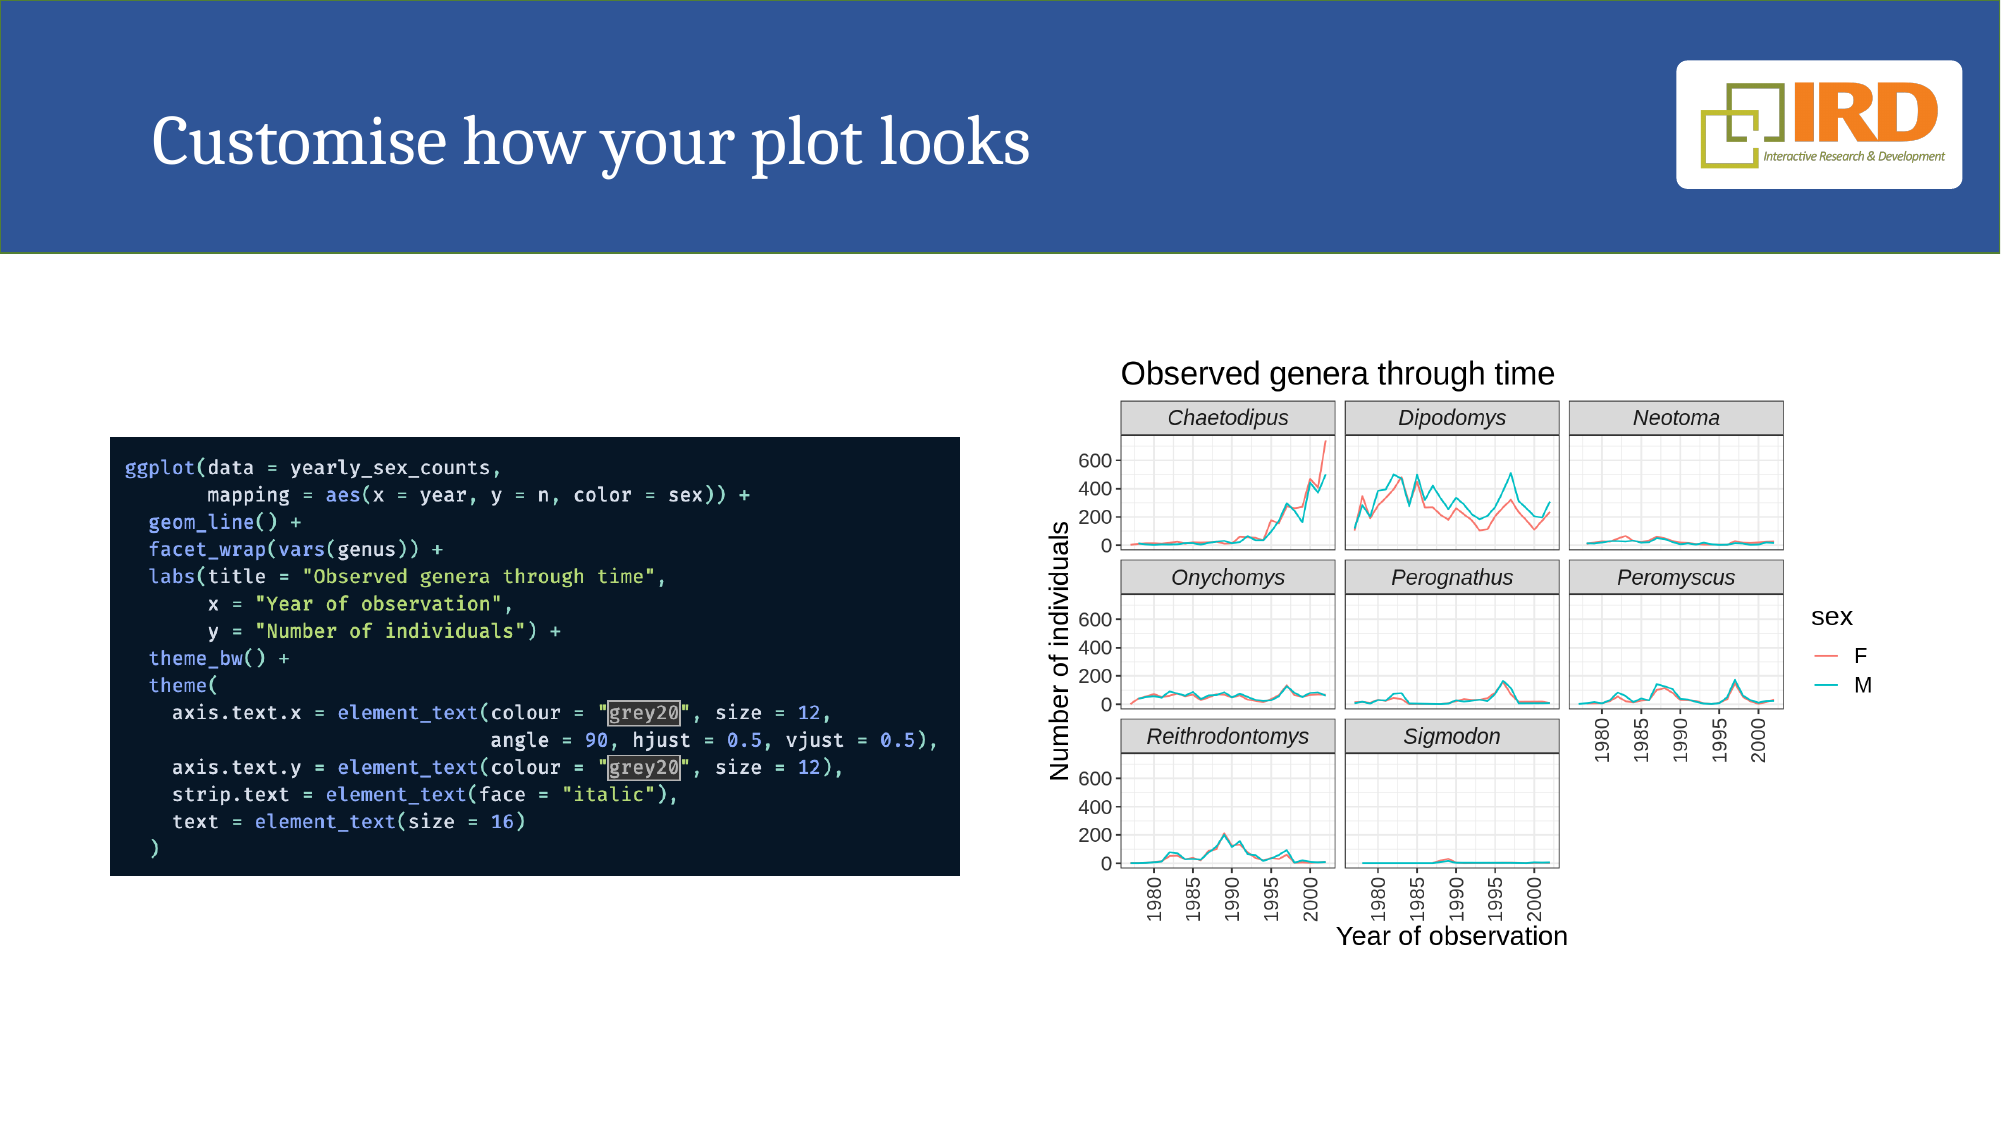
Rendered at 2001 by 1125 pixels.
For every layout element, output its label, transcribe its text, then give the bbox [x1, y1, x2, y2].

picture [1698, 82, 1948, 169]
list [109, 437, 960, 876]
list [1039, 352, 1890, 960]
title Customise how your plot looks [137, 59, 1639, 224]
